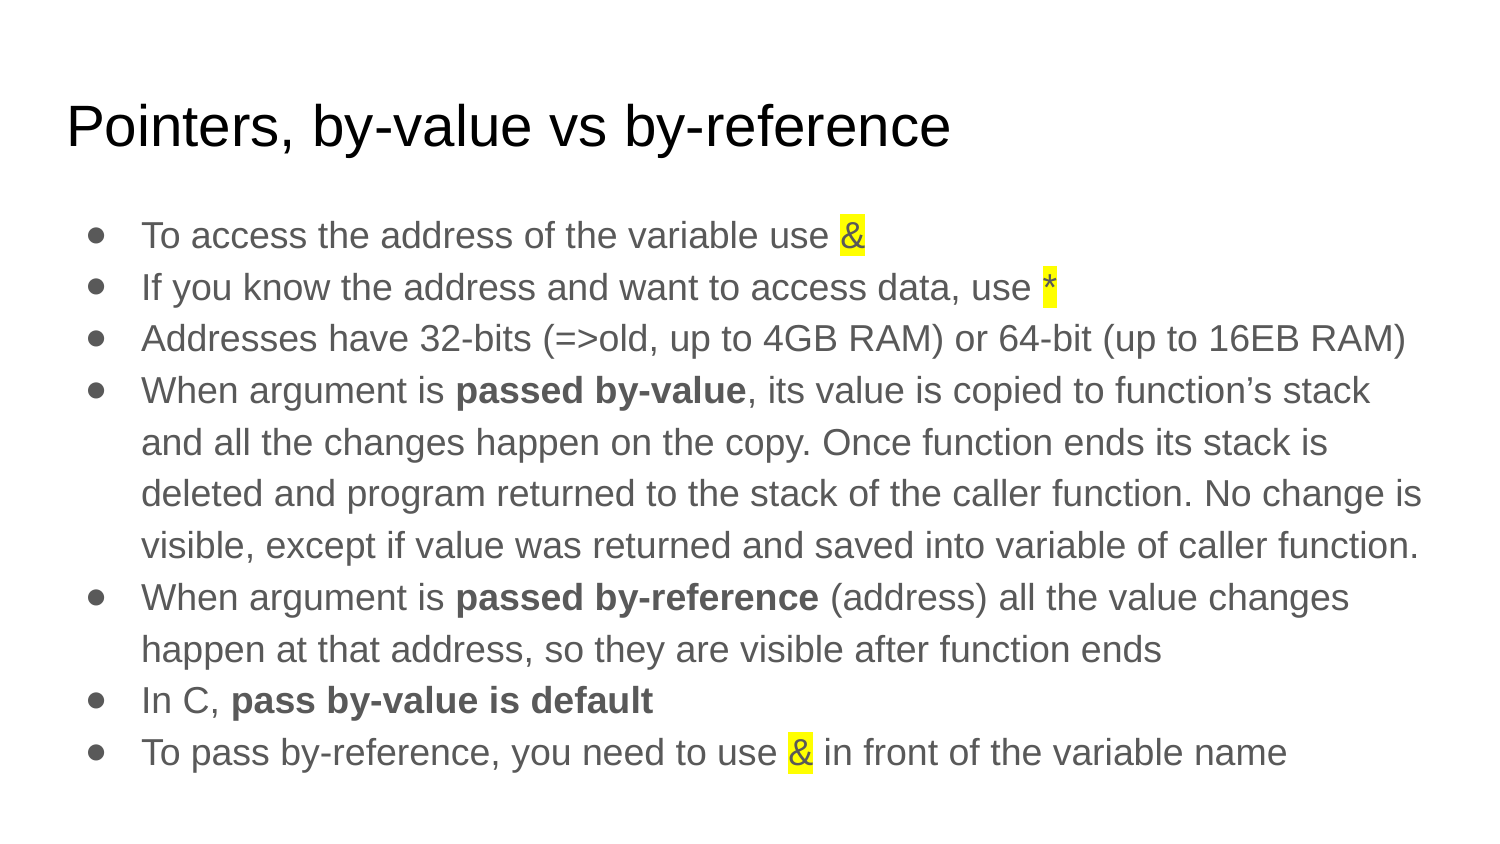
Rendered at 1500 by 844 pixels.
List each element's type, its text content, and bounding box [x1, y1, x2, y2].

title Pointers, by-value vs by-reference [51, 72, 1449, 167]
list To access the address of the variable use & If you know the address and want to access data, use * Addresses have 32-bits (=>old, up to 4GB RAM) or 64-bit (up to 16EB RAM) When argument is passed by-value, its value is copied to function’s stack and all the changes happen on the copy. Once function ends its stack is deleted and program returned to the stack of the caller function. No change is visible, except if value was returned and saved into variable of caller function. When argument is passed by-reference (address) all the value changes happen at that address, so they are visible after function ends In C, pass by-value is default To pass by-reference, you need to use & in front of the variable name [51, 189, 1449, 790]
